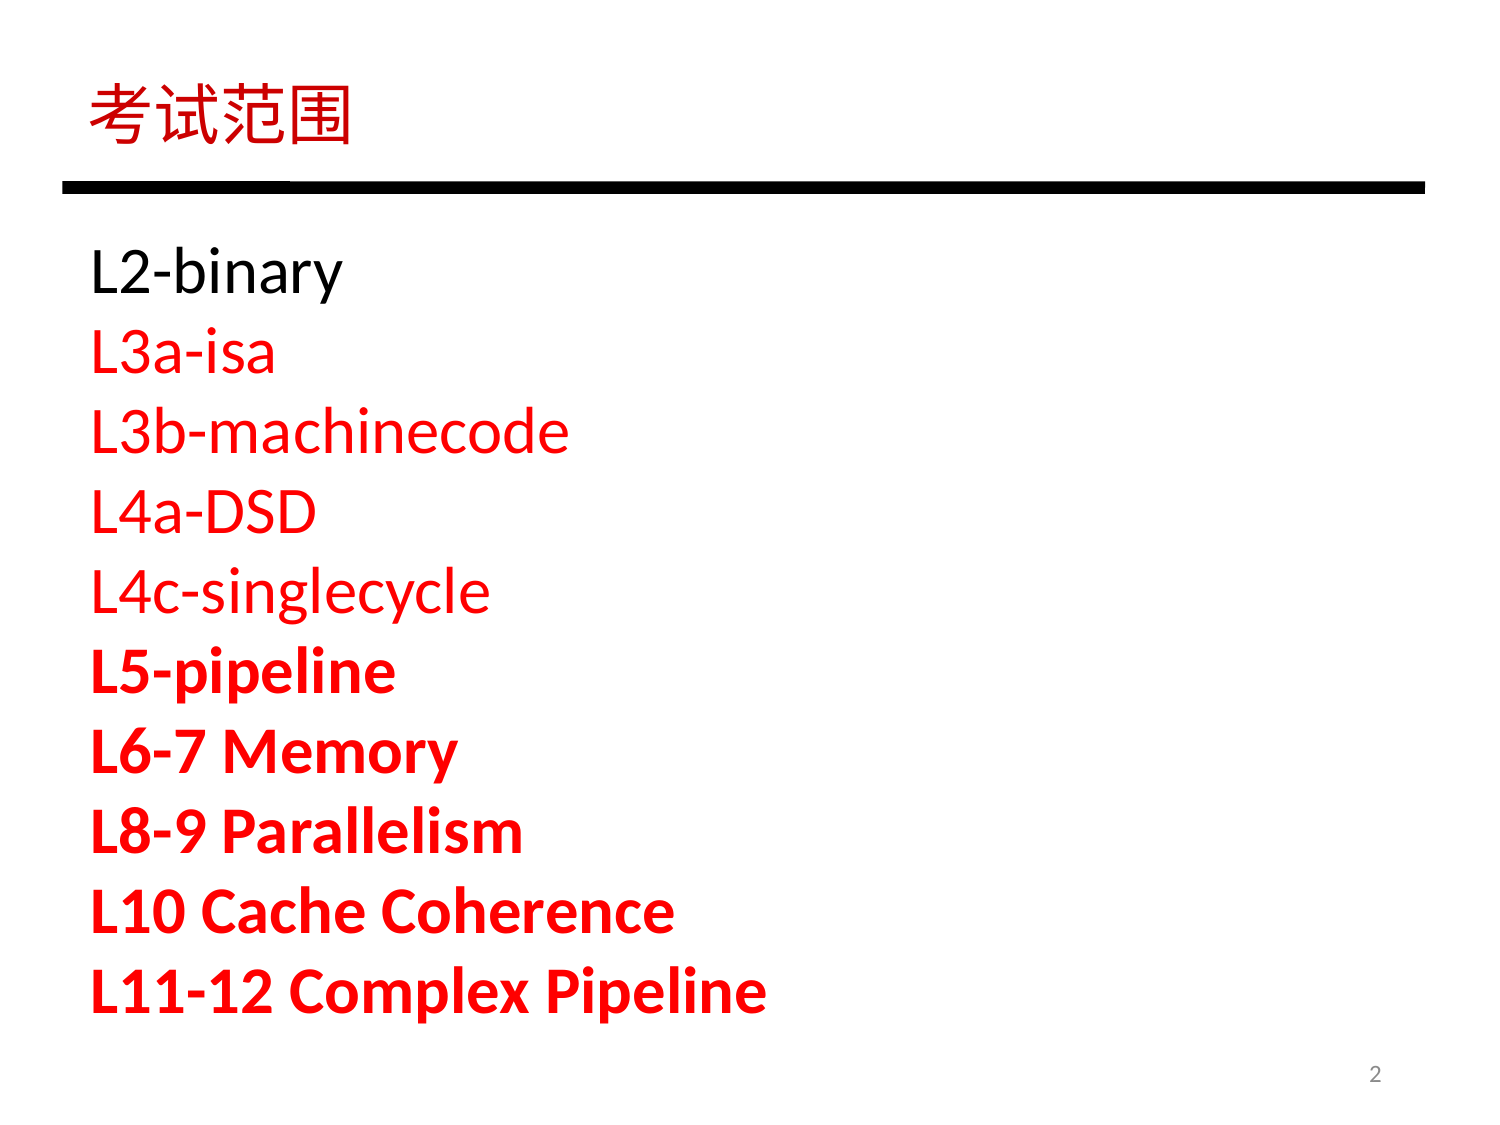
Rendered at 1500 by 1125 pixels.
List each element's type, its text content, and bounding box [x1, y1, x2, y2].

slide_number 2 [1059, 1042, 1397, 1103]
text_box 考试范围 [72, 65, 1418, 160]
text_box L2-binary L3a-isa L3b-machinecode L4a-DSD L4c-singlecycle L5-pipeline L6-7 Memory L8-9 Parallelism L10 Cache Coherence L11-12 Complex Pipeline [75, 219, 784, 1034]
